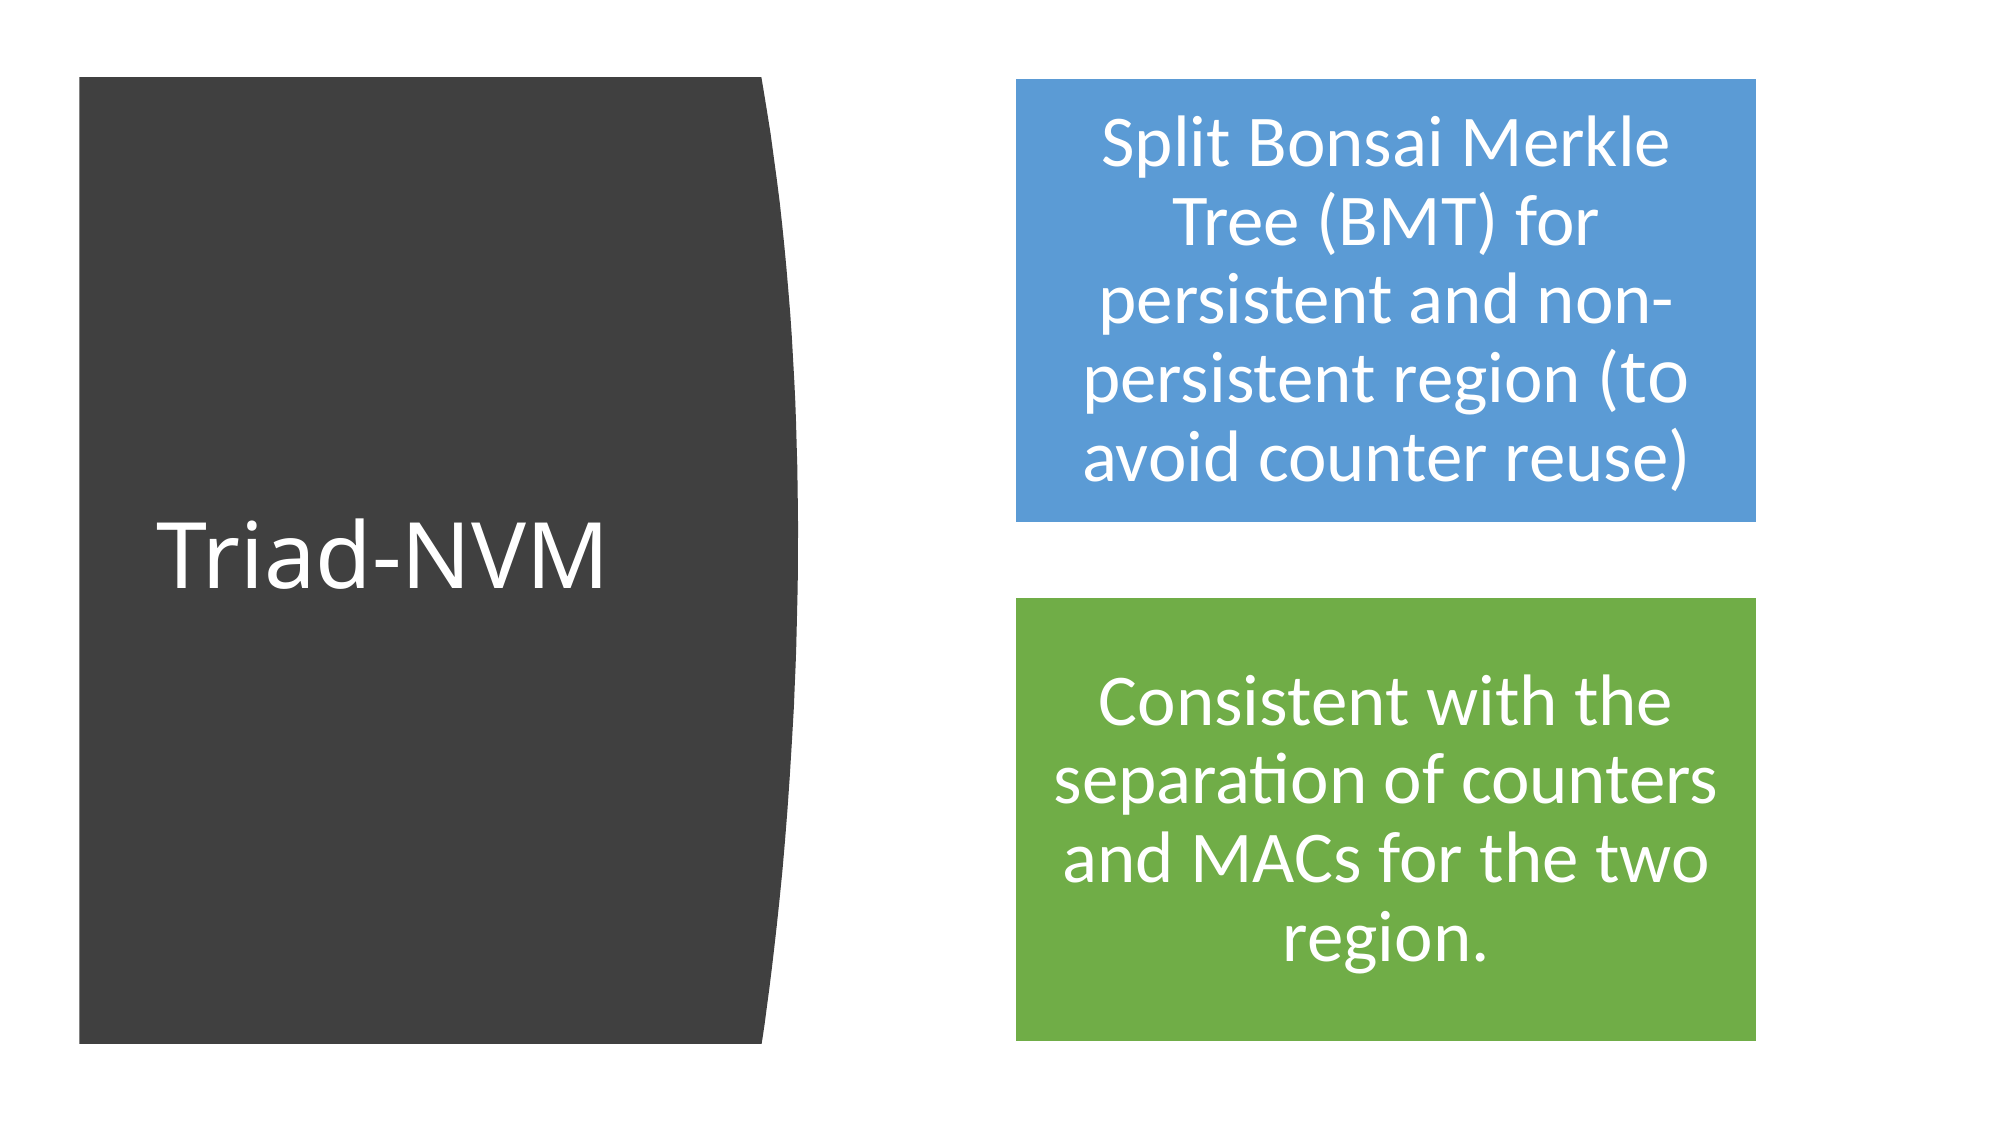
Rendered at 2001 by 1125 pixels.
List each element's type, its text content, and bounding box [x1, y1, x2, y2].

title Triad-NVM [141, 166, 702, 953]
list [852, 77, 1921, 1043]
text_box [78, 76, 800, 1045]
